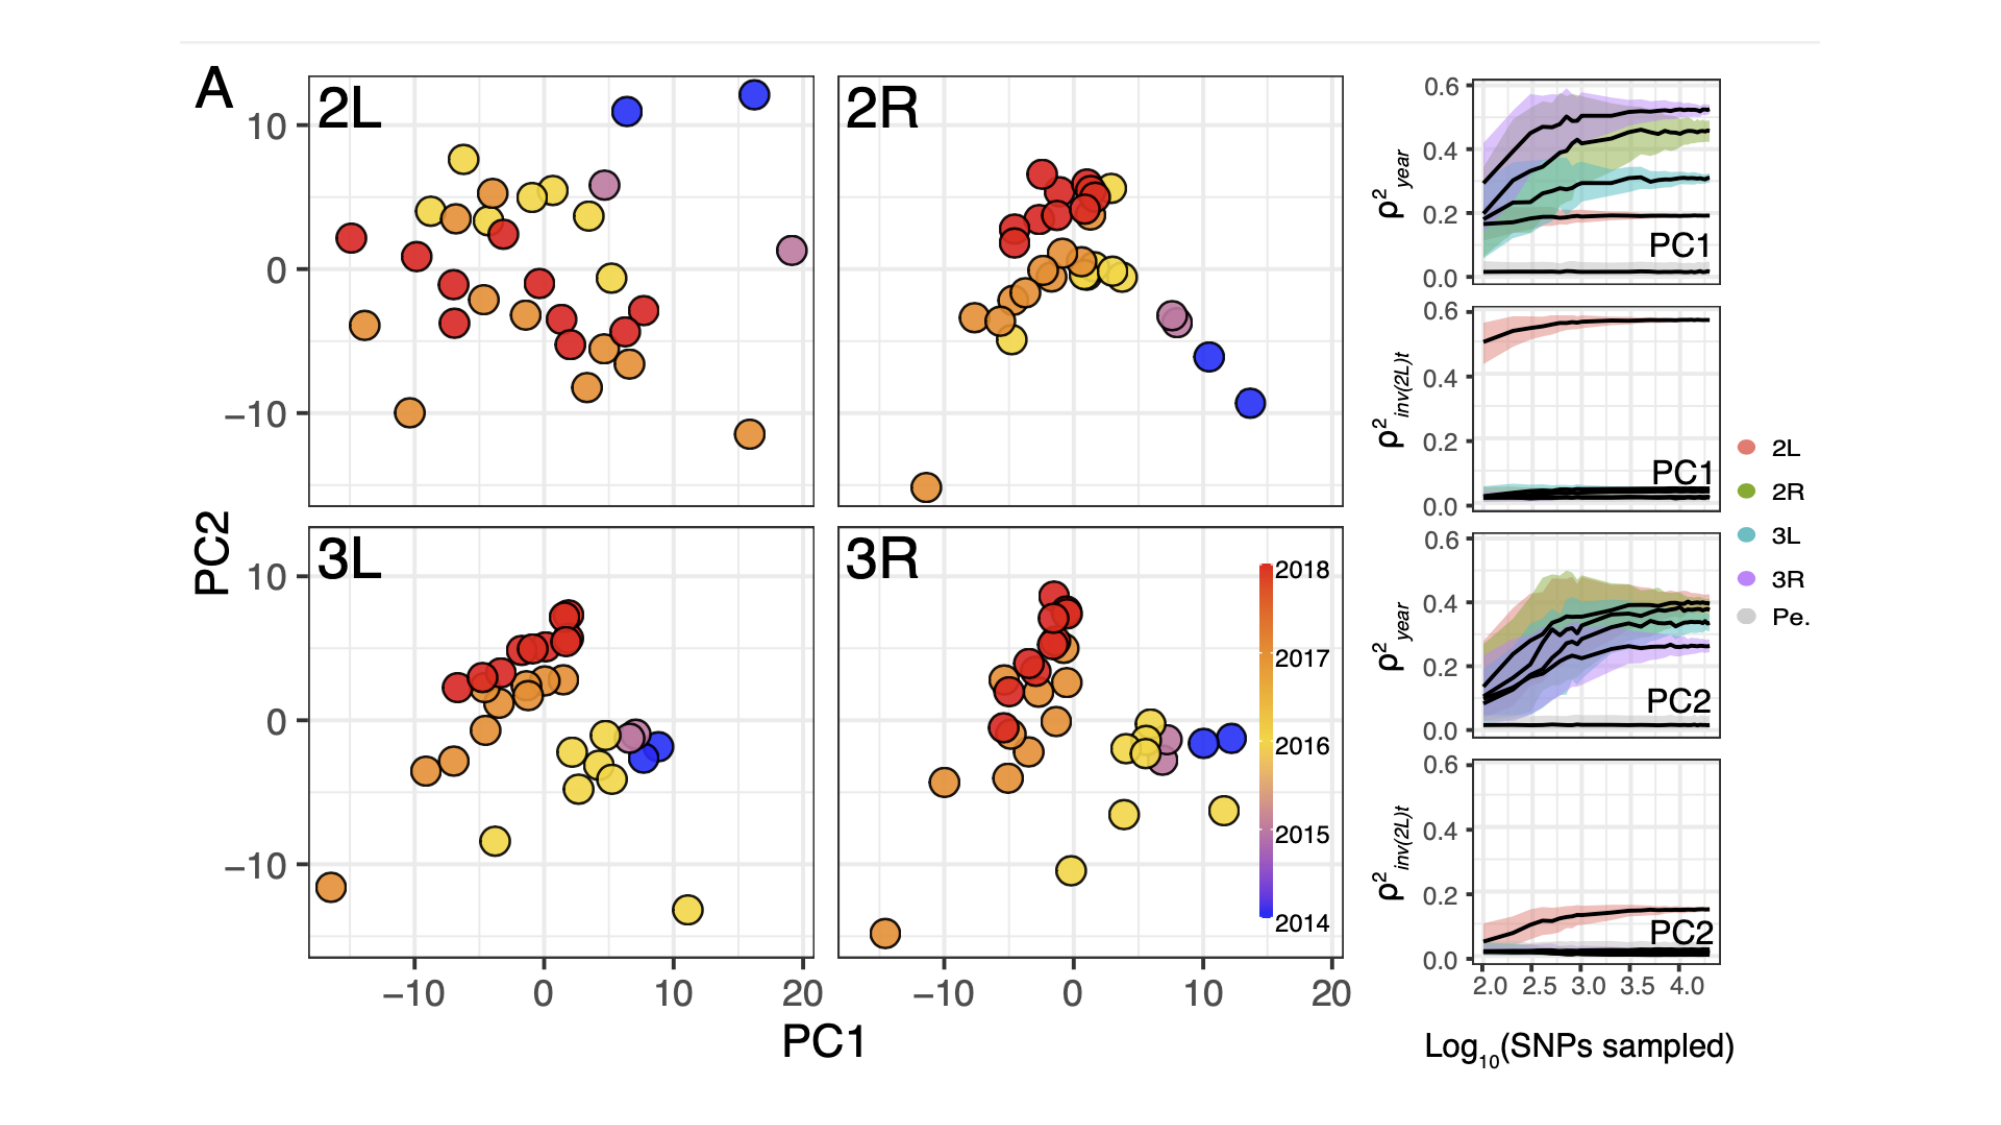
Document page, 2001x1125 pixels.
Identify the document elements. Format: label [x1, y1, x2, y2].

picture [180, 41, 1820, 1084]
